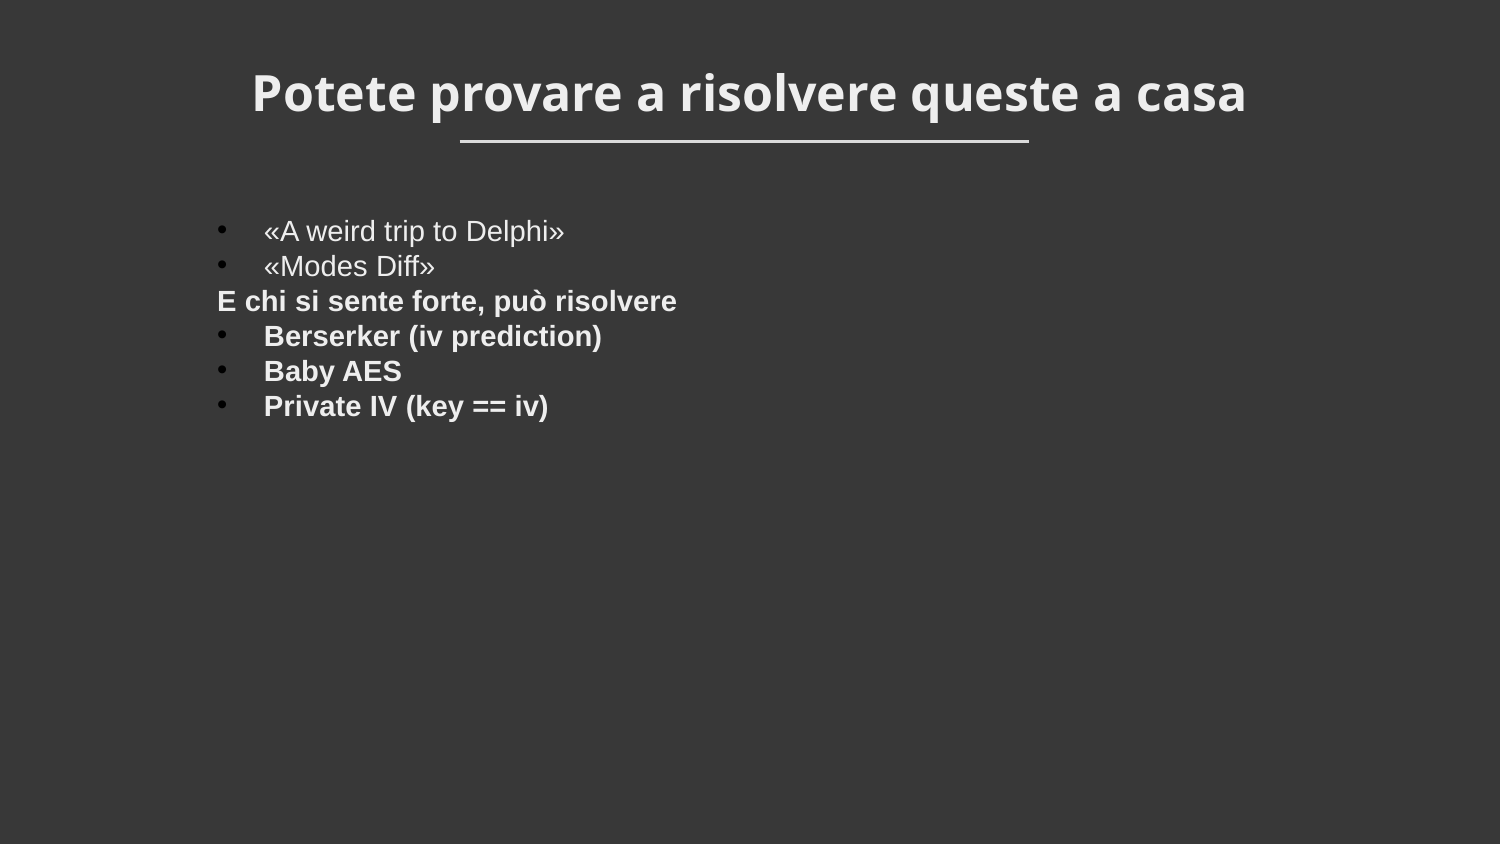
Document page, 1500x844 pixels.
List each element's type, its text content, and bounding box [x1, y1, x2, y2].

text_box «A weird trip to Delphi» «Modes Diff» E chi si sente forte, può risolvere Berserker (iv prediction) Baby AES Private IV (key == iv) [202, 197, 1301, 435]
title Potete provare a risolvere queste a casa [132, 45, 1368, 133]
